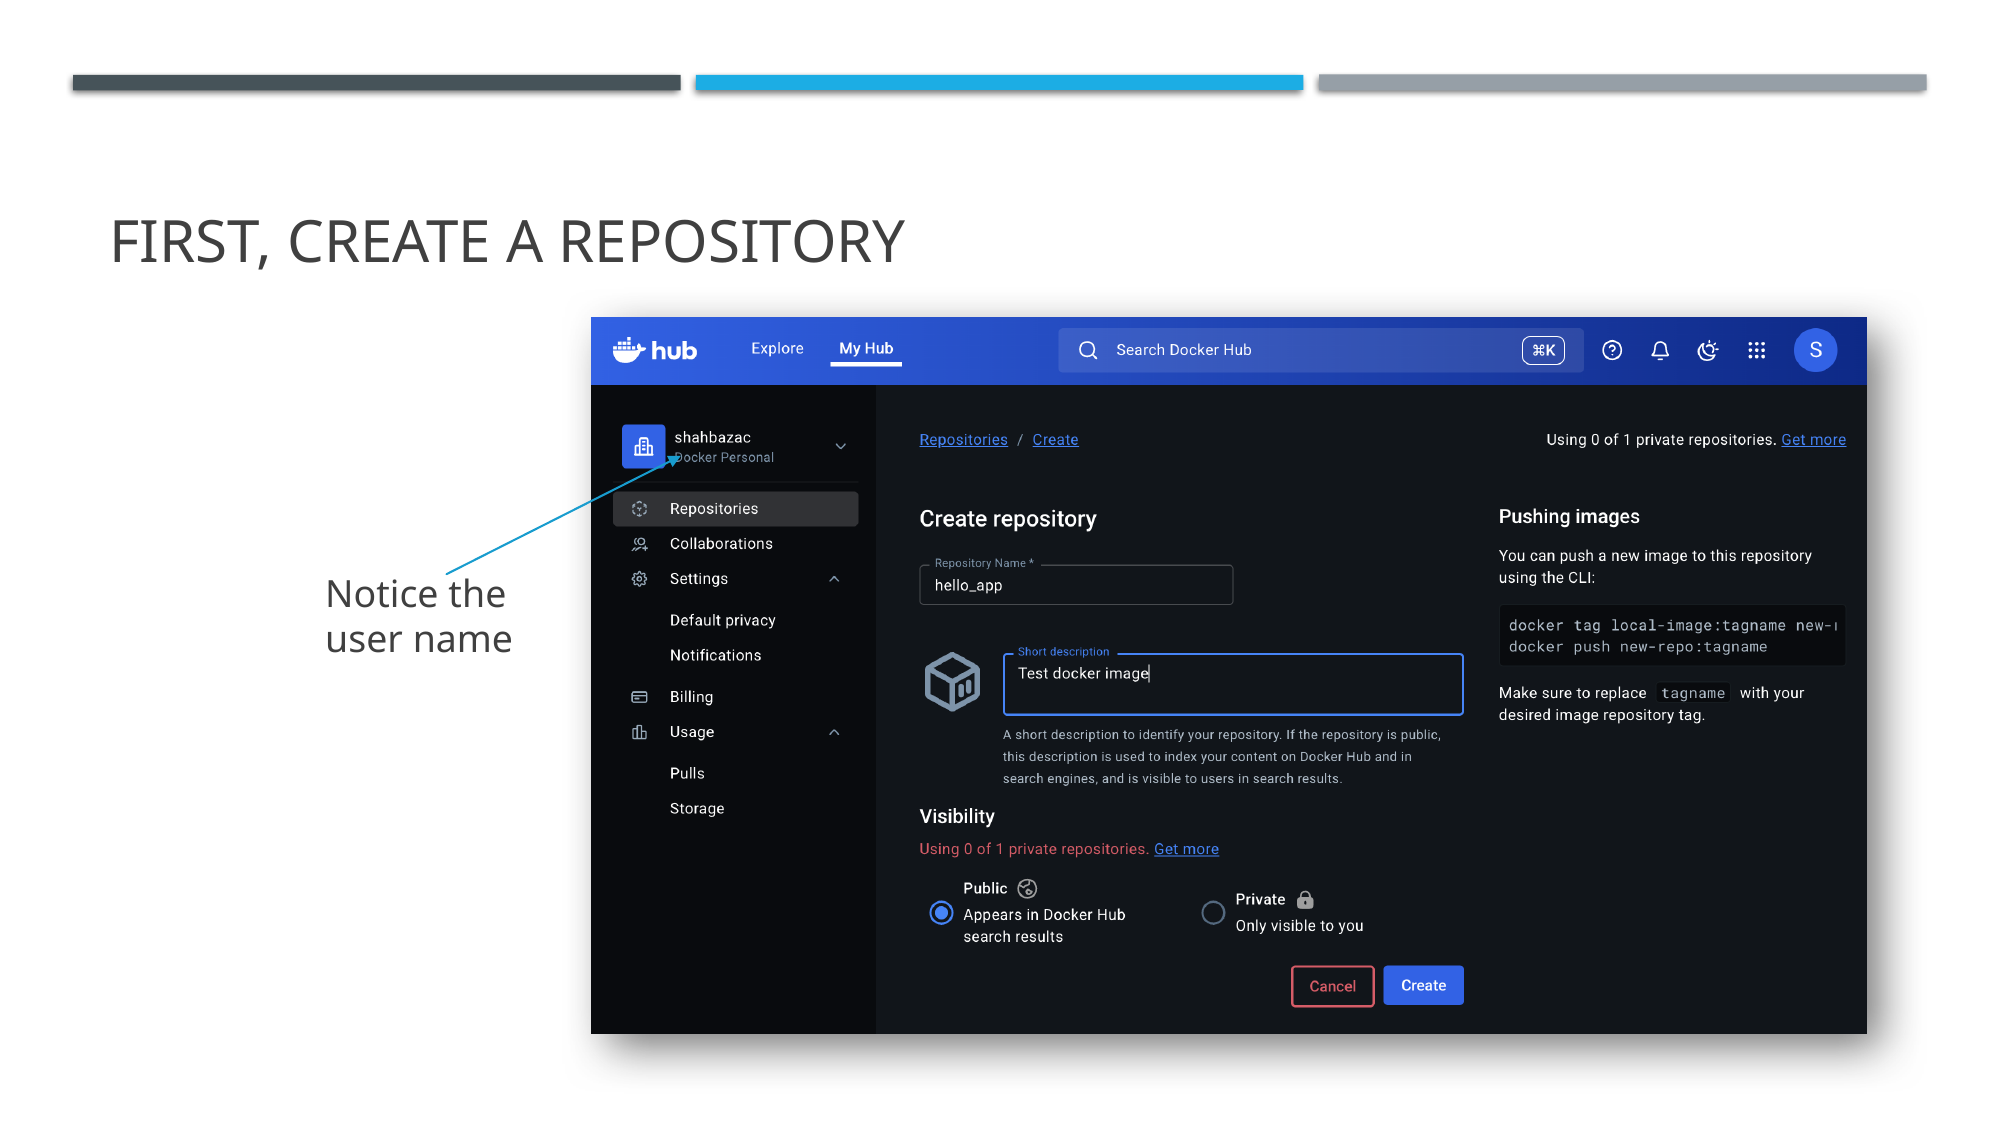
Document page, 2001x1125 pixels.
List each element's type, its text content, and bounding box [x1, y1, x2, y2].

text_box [445, 455, 682, 575]
picture [591, 317, 1868, 1035]
title First, create a repository [94, 119, 1904, 282]
text_box Notice the user name [310, 562, 578, 668]
